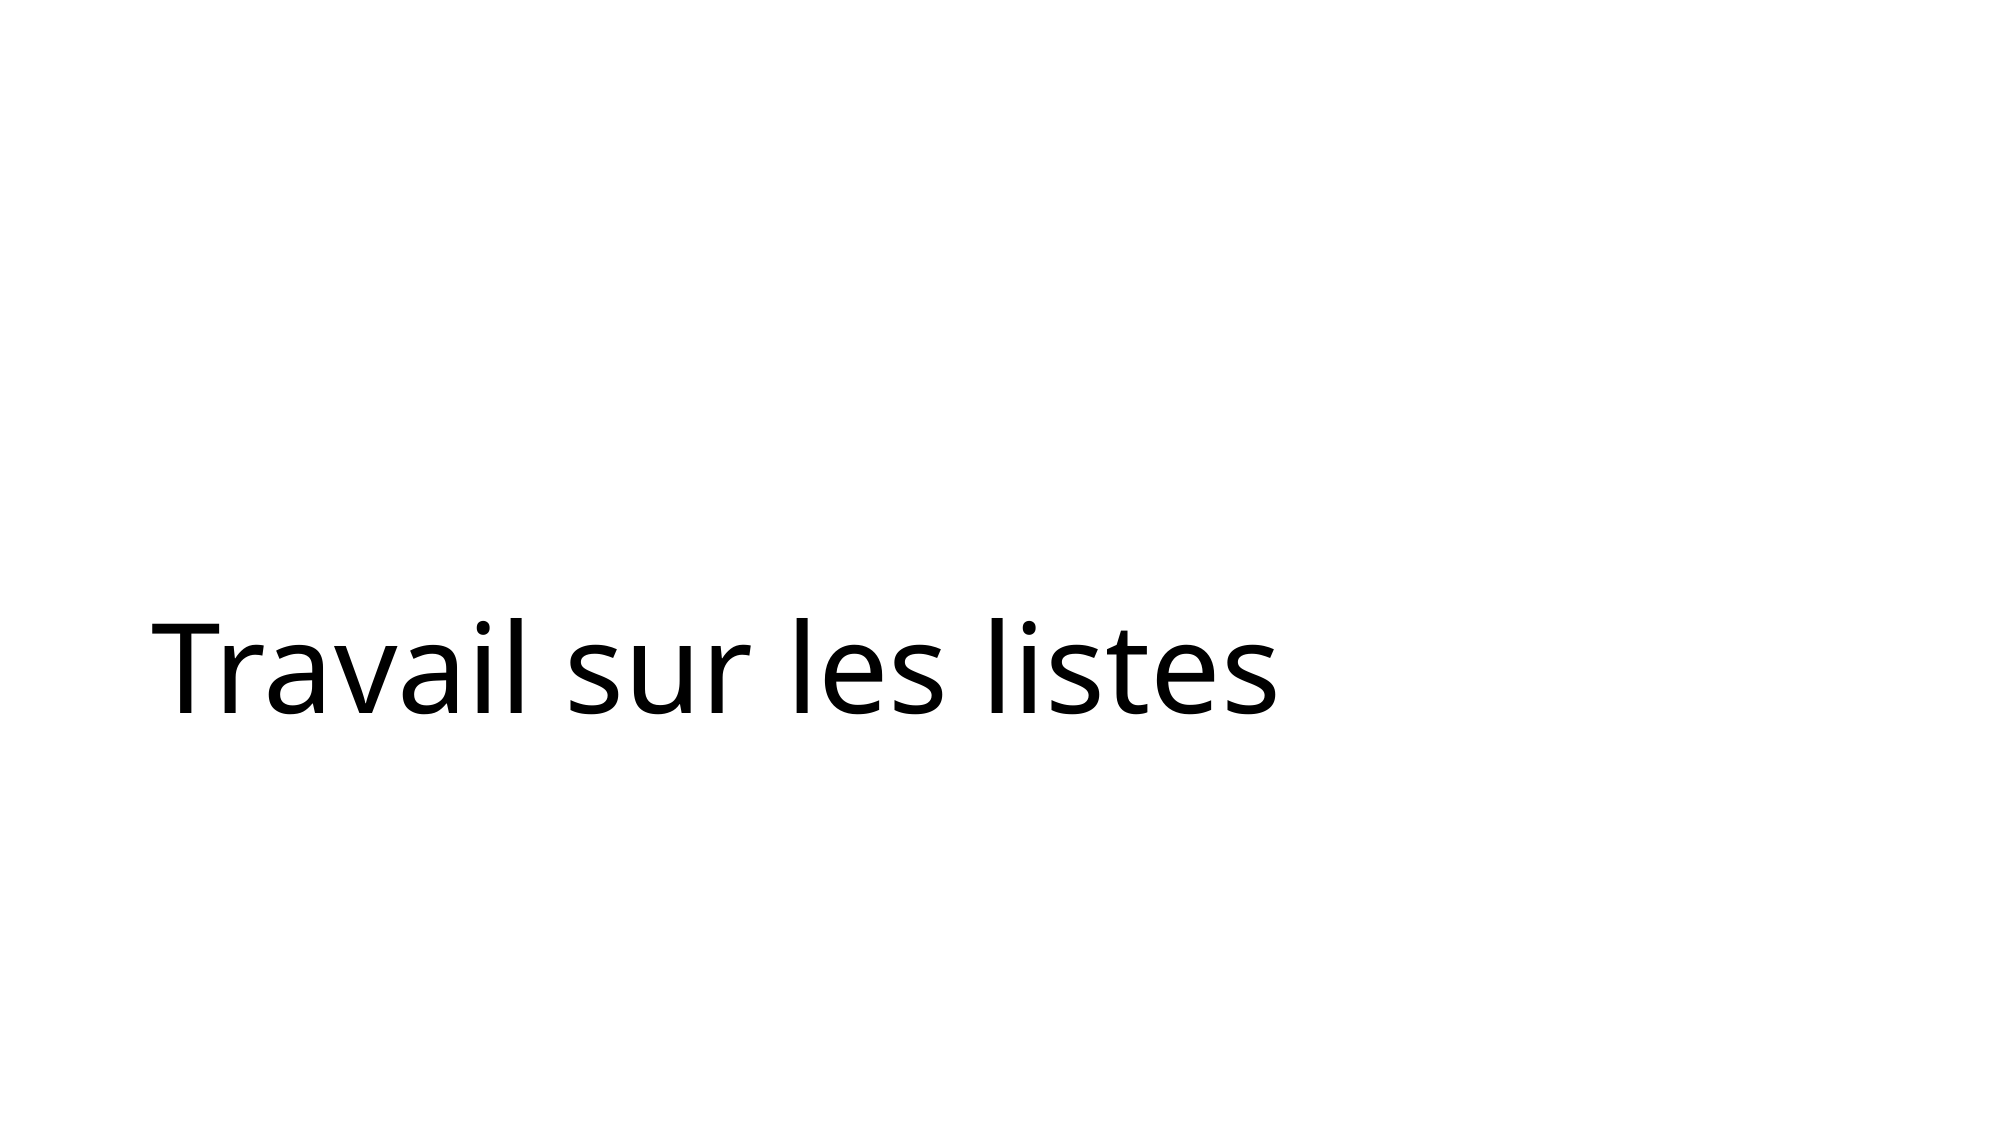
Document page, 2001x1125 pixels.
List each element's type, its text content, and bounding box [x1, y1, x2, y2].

title Travail sur les listes [136, 280, 1862, 749]
